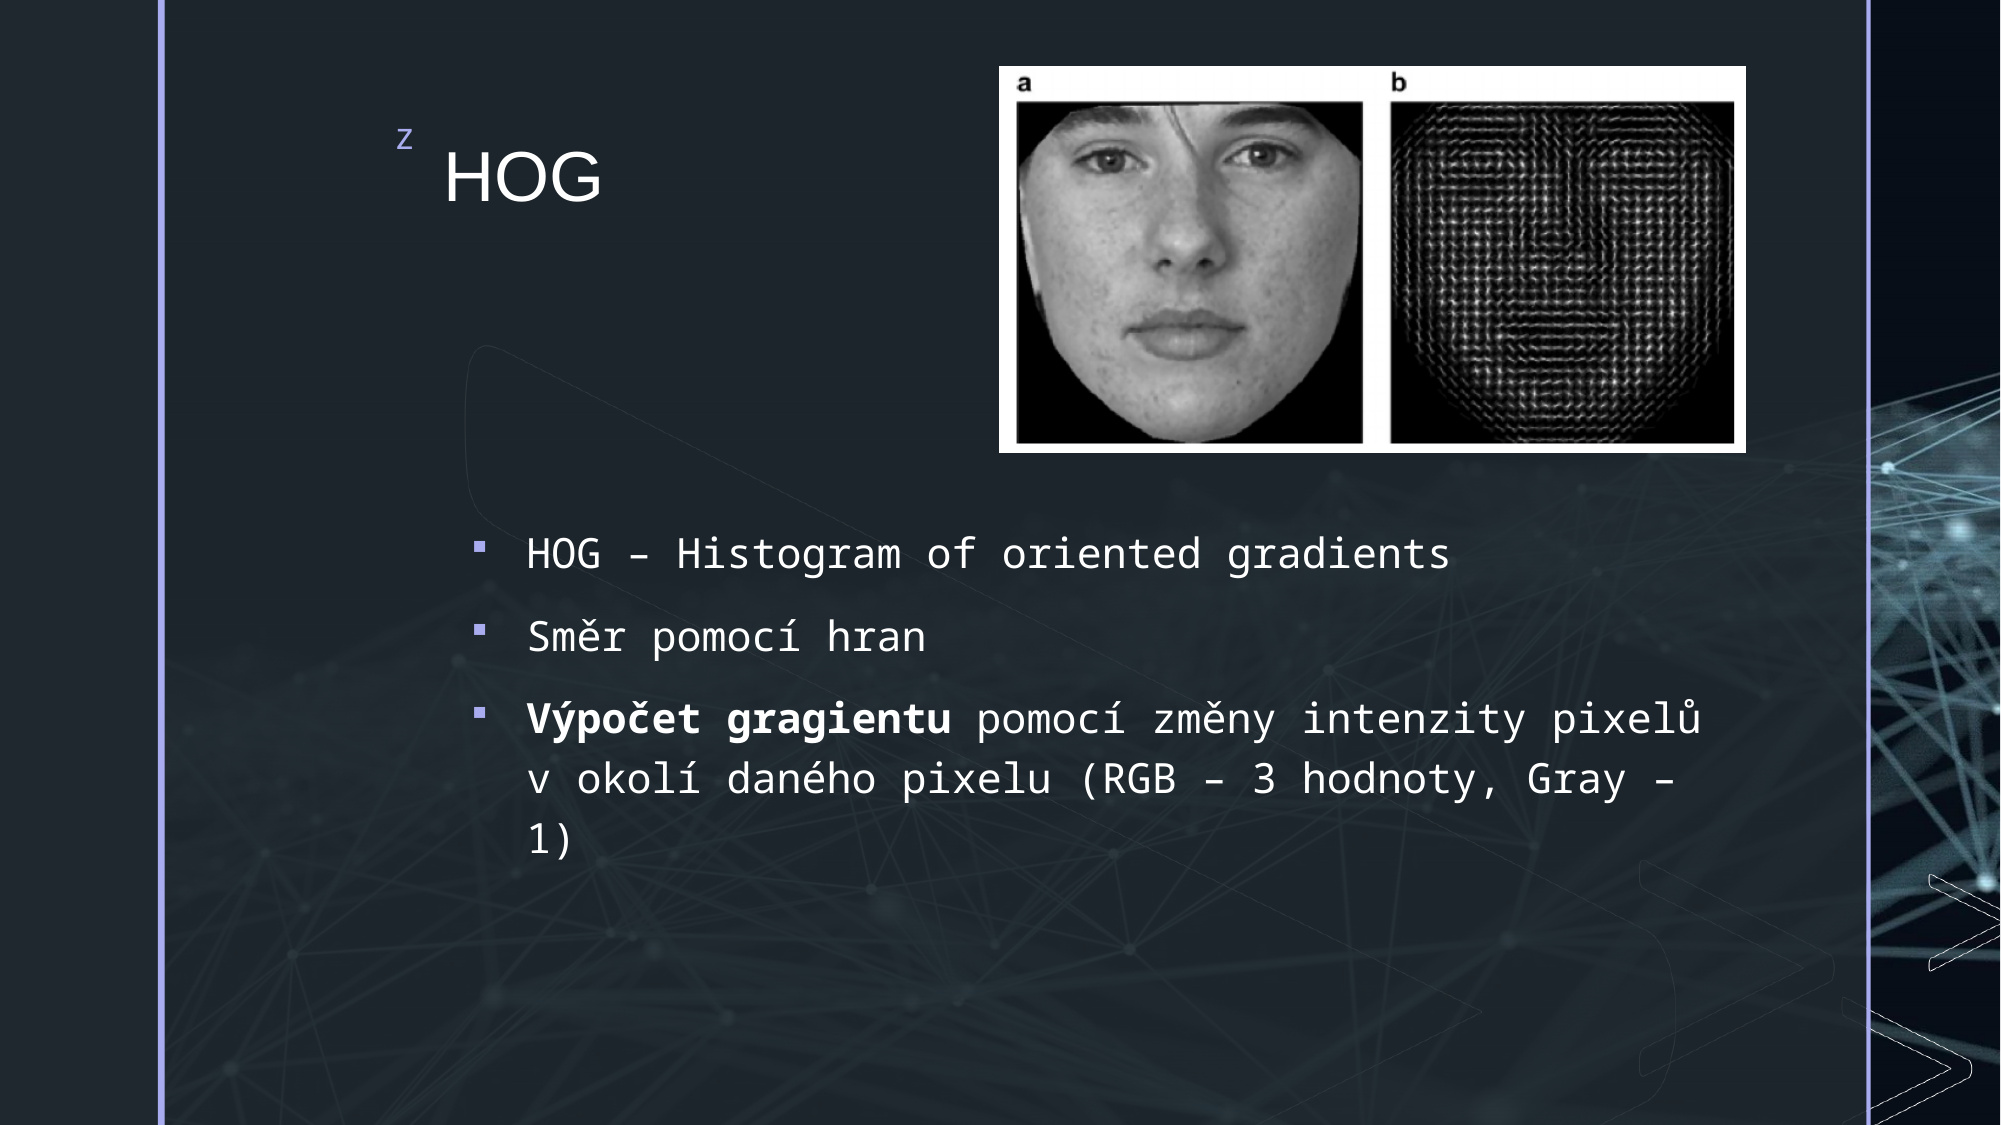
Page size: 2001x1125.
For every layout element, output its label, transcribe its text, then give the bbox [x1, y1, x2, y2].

title HOG [428, 132, 999, 310]
picture [1871, 0, 2001, 1125]
picture [999, 65, 1746, 453]
list HOG – Histogram of oriented gradients Směr pomocí hran Výpočet gragientu pomocí změny intenzity pixelů v okolí daného pixelu (RGB – 3 hodnoty, Gray – 1) [454, 402, 1734, 1059]
